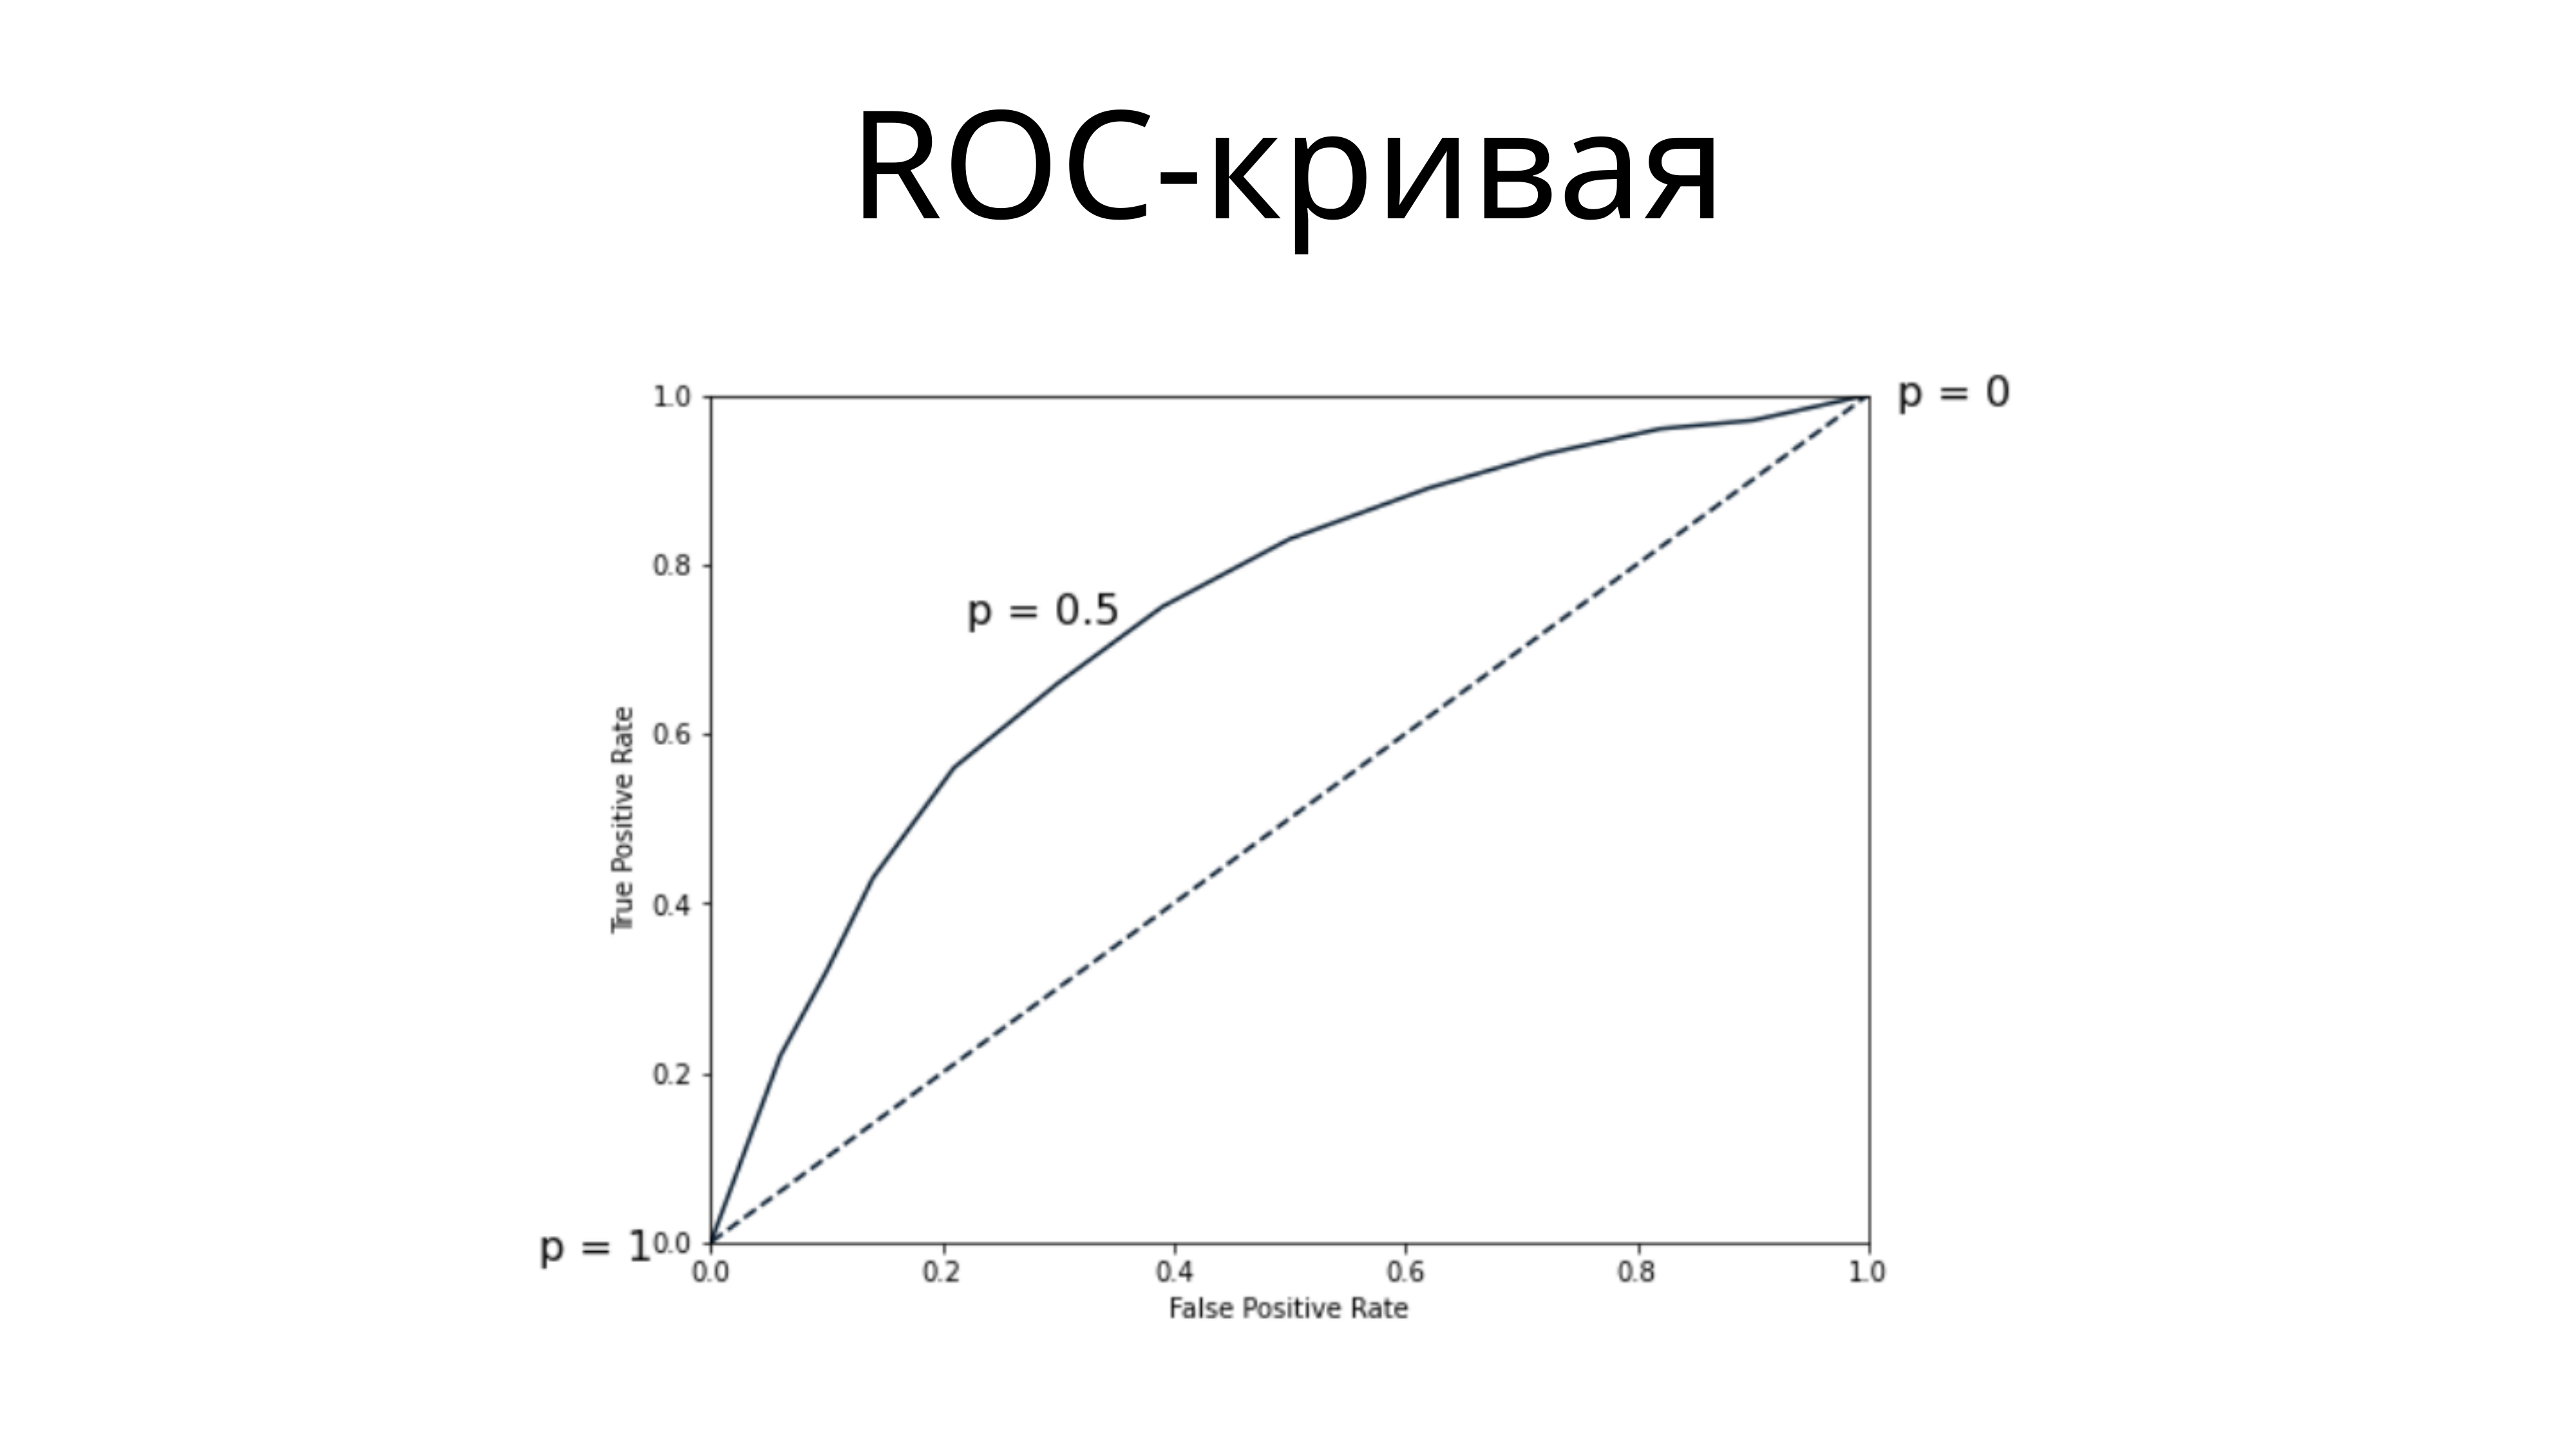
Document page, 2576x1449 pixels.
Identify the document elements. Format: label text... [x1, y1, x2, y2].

text_box ROC-кривая [1, 37, 2575, 279]
picture [490, 338, 2086, 1355]
